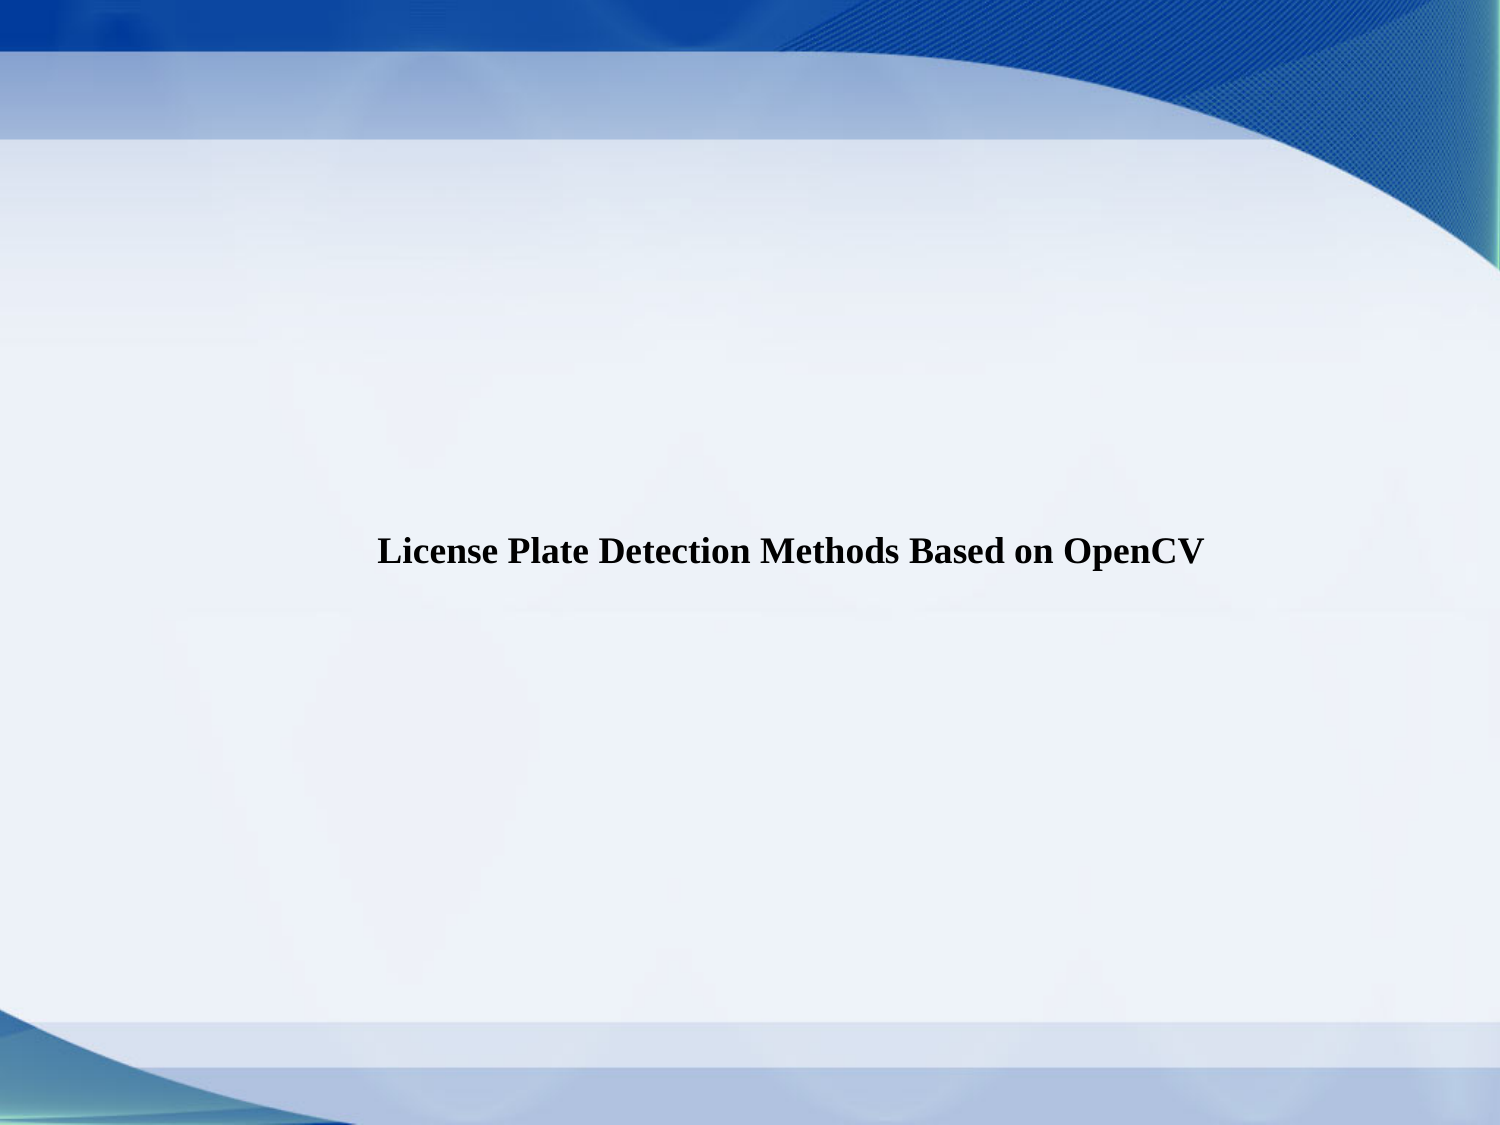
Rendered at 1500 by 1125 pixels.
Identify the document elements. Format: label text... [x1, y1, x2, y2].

title License Plate Detection Methods Based on OpenCV [183, 262, 1400, 813]
picture [0, 0, 1500, 1125]
